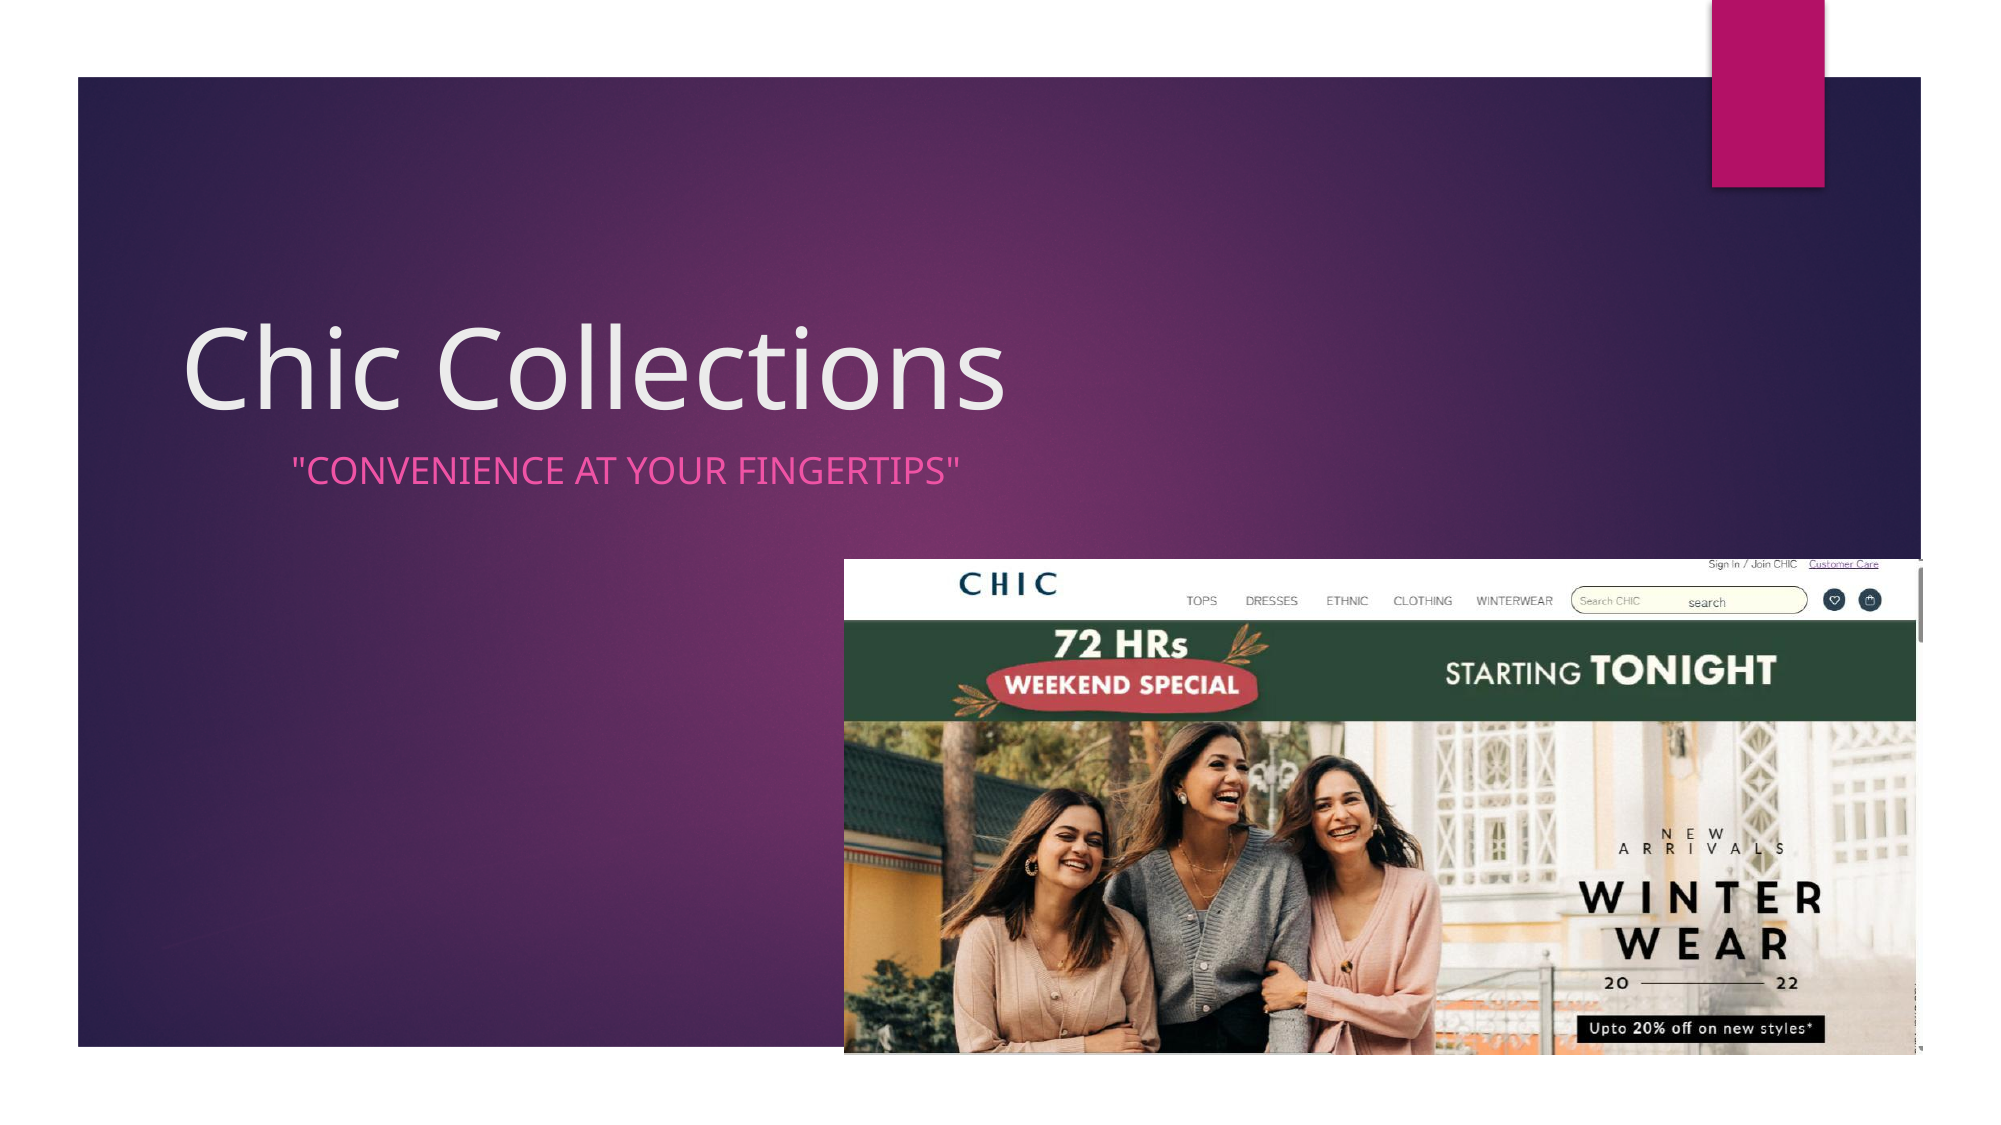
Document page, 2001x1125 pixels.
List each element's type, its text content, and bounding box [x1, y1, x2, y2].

picture [843, 559, 1924, 1056]
title Chic Collections [165, 0, 1614, 440]
subtitle "Convenience at Your Fingertips" [276, 439, 1724, 581]
